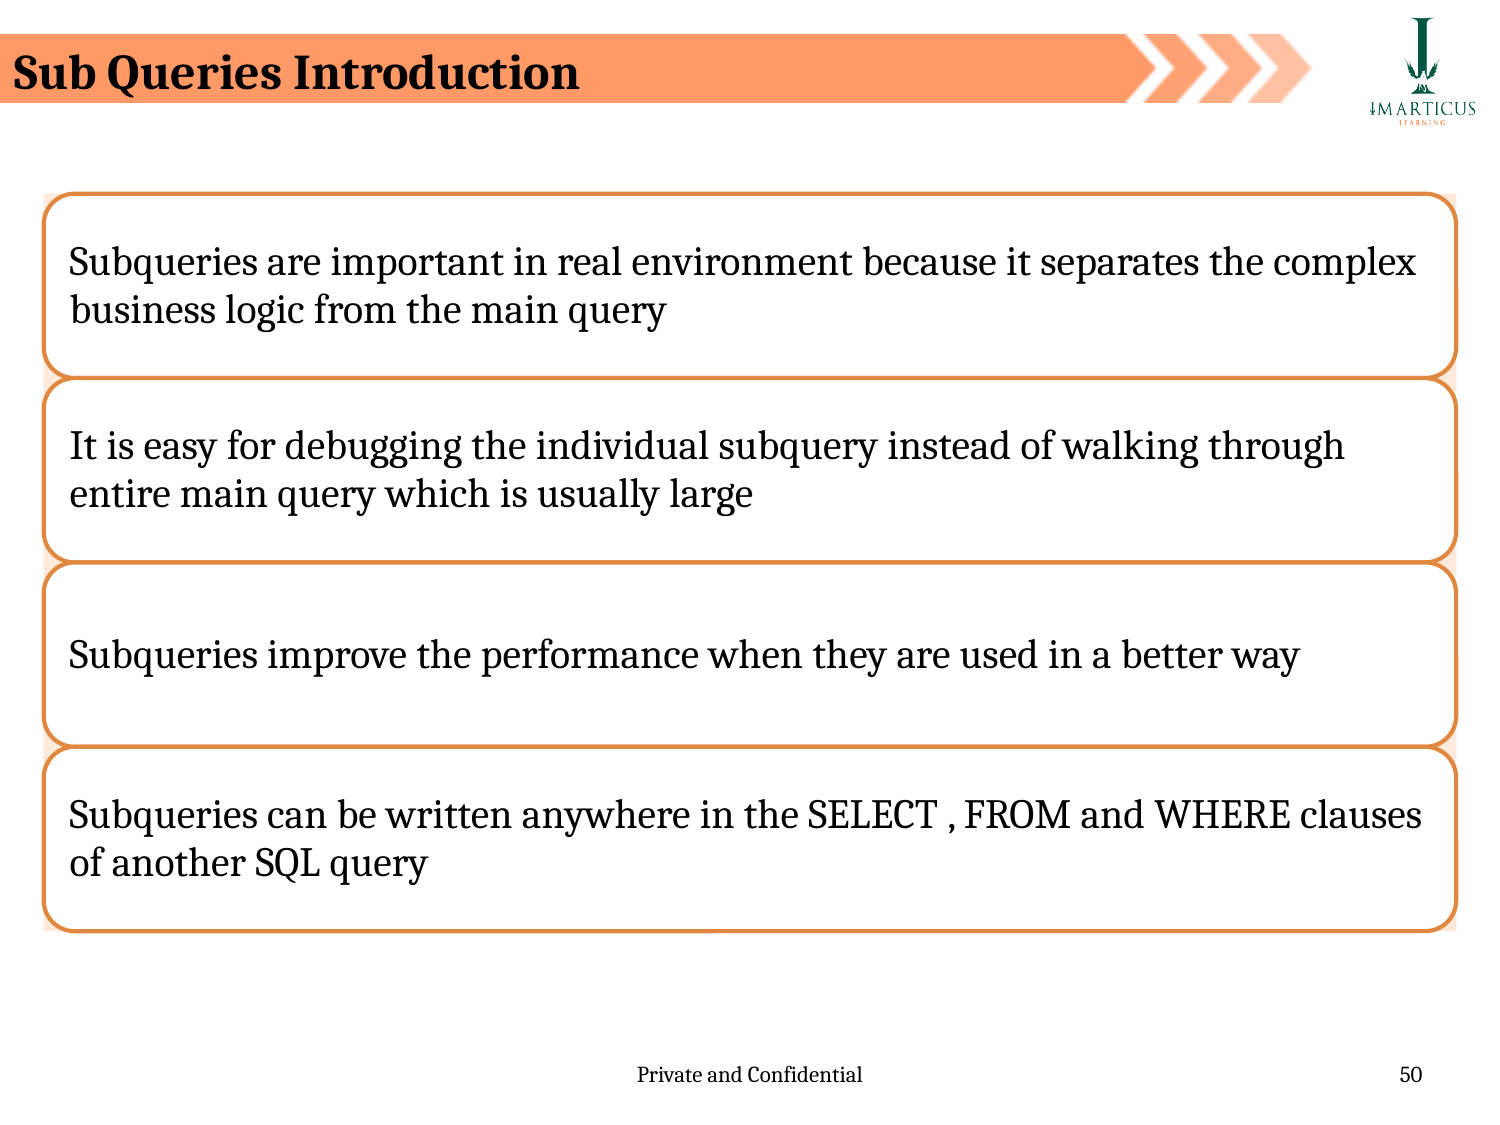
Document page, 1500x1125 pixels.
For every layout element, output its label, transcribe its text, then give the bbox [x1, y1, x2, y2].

text_box Sub Queries Introduction [0, 32, 1138, 125]
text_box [43, 193, 1457, 932]
picture [1138, 0, 1500, 150]
